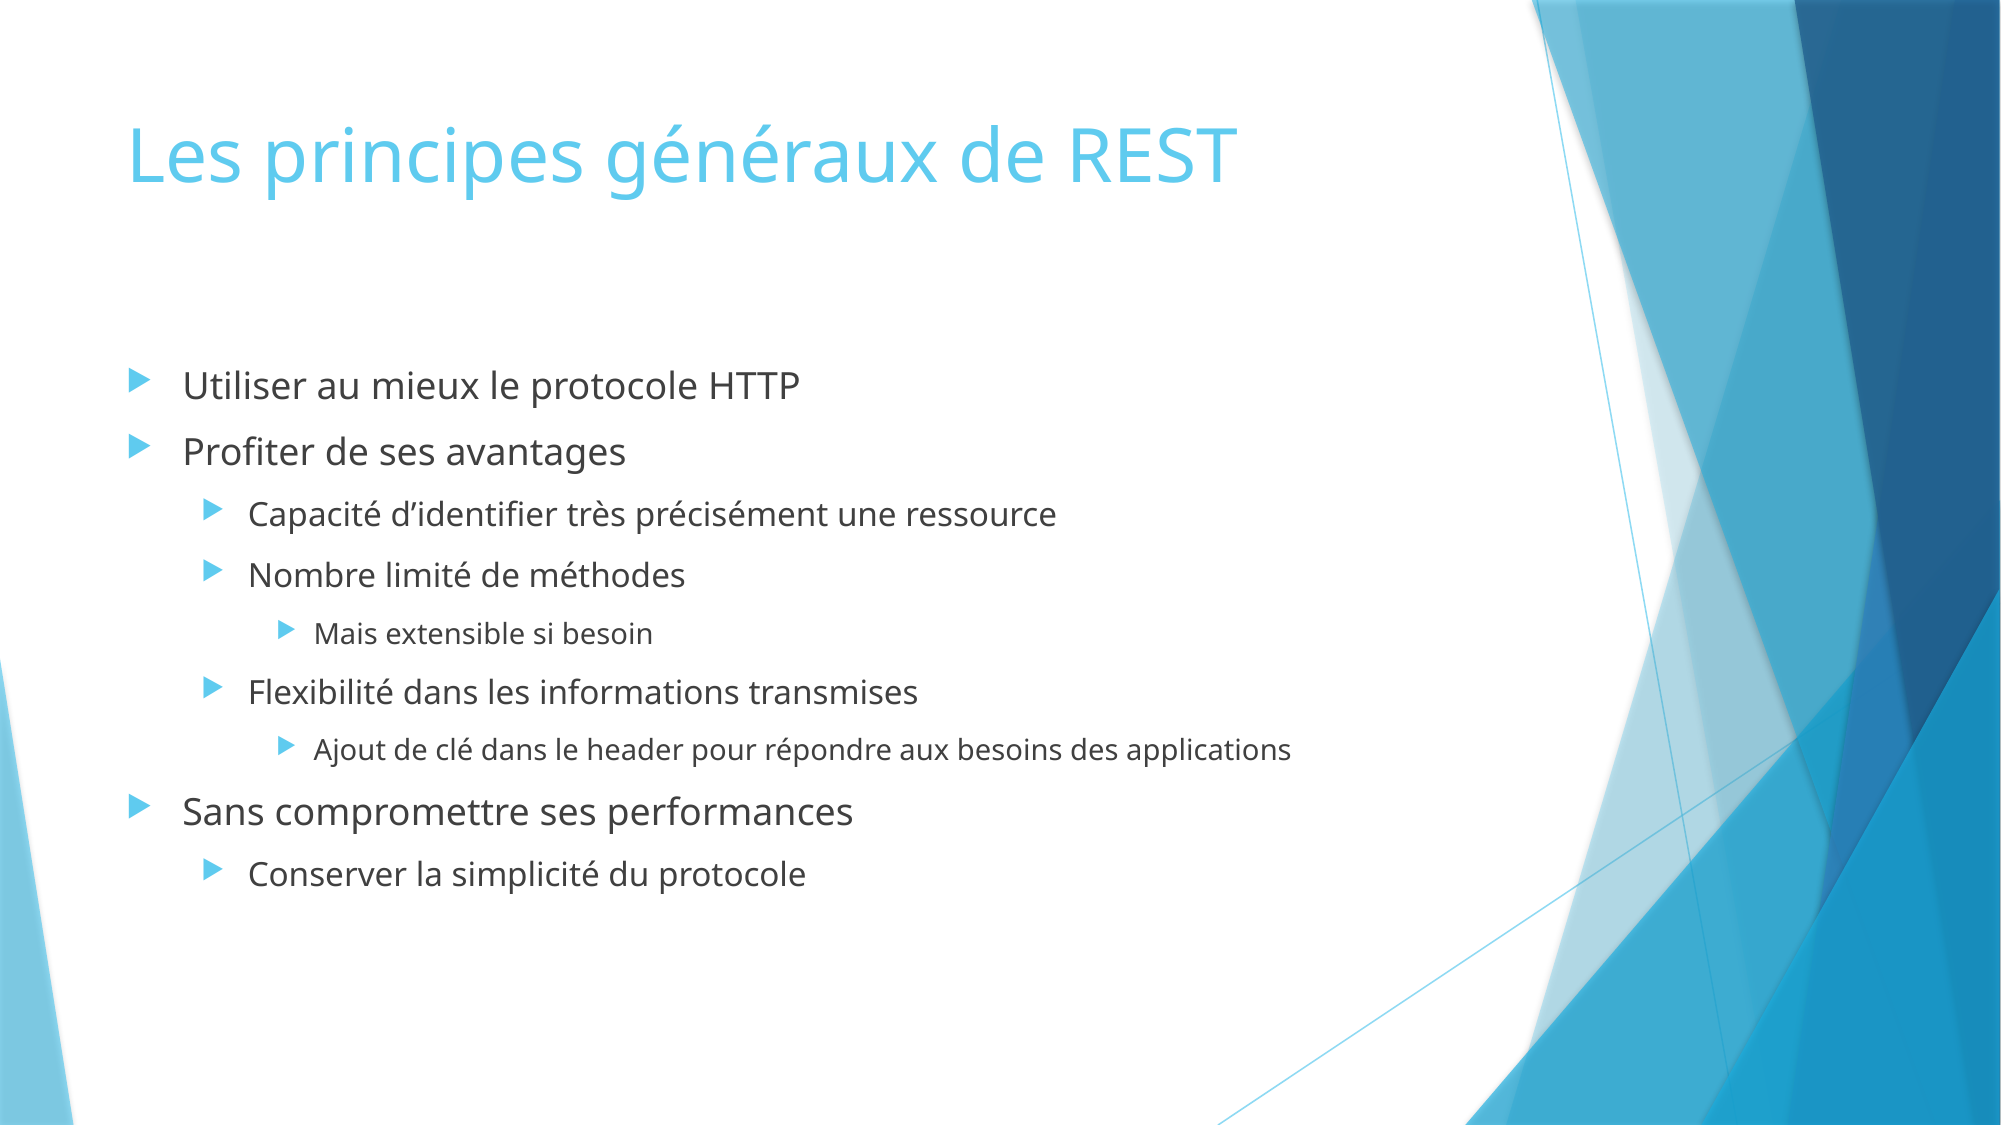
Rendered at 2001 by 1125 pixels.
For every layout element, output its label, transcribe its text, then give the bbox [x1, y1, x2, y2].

list Utiliser au mieux le protocole HTTP Profiter de ses avantages Capacité d’identifier très précisément une ressource Nombre limité de méthodes Mais extensible si besoin Flexibilité dans les informations transmises Ajout de clé dans le header pour répondre aux besoins des applications Sans compromettre ses performances Conserver la simplicité du protocole [111, 354, 1522, 992]
title Les principes généraux de REST [111, 99, 1522, 317]
